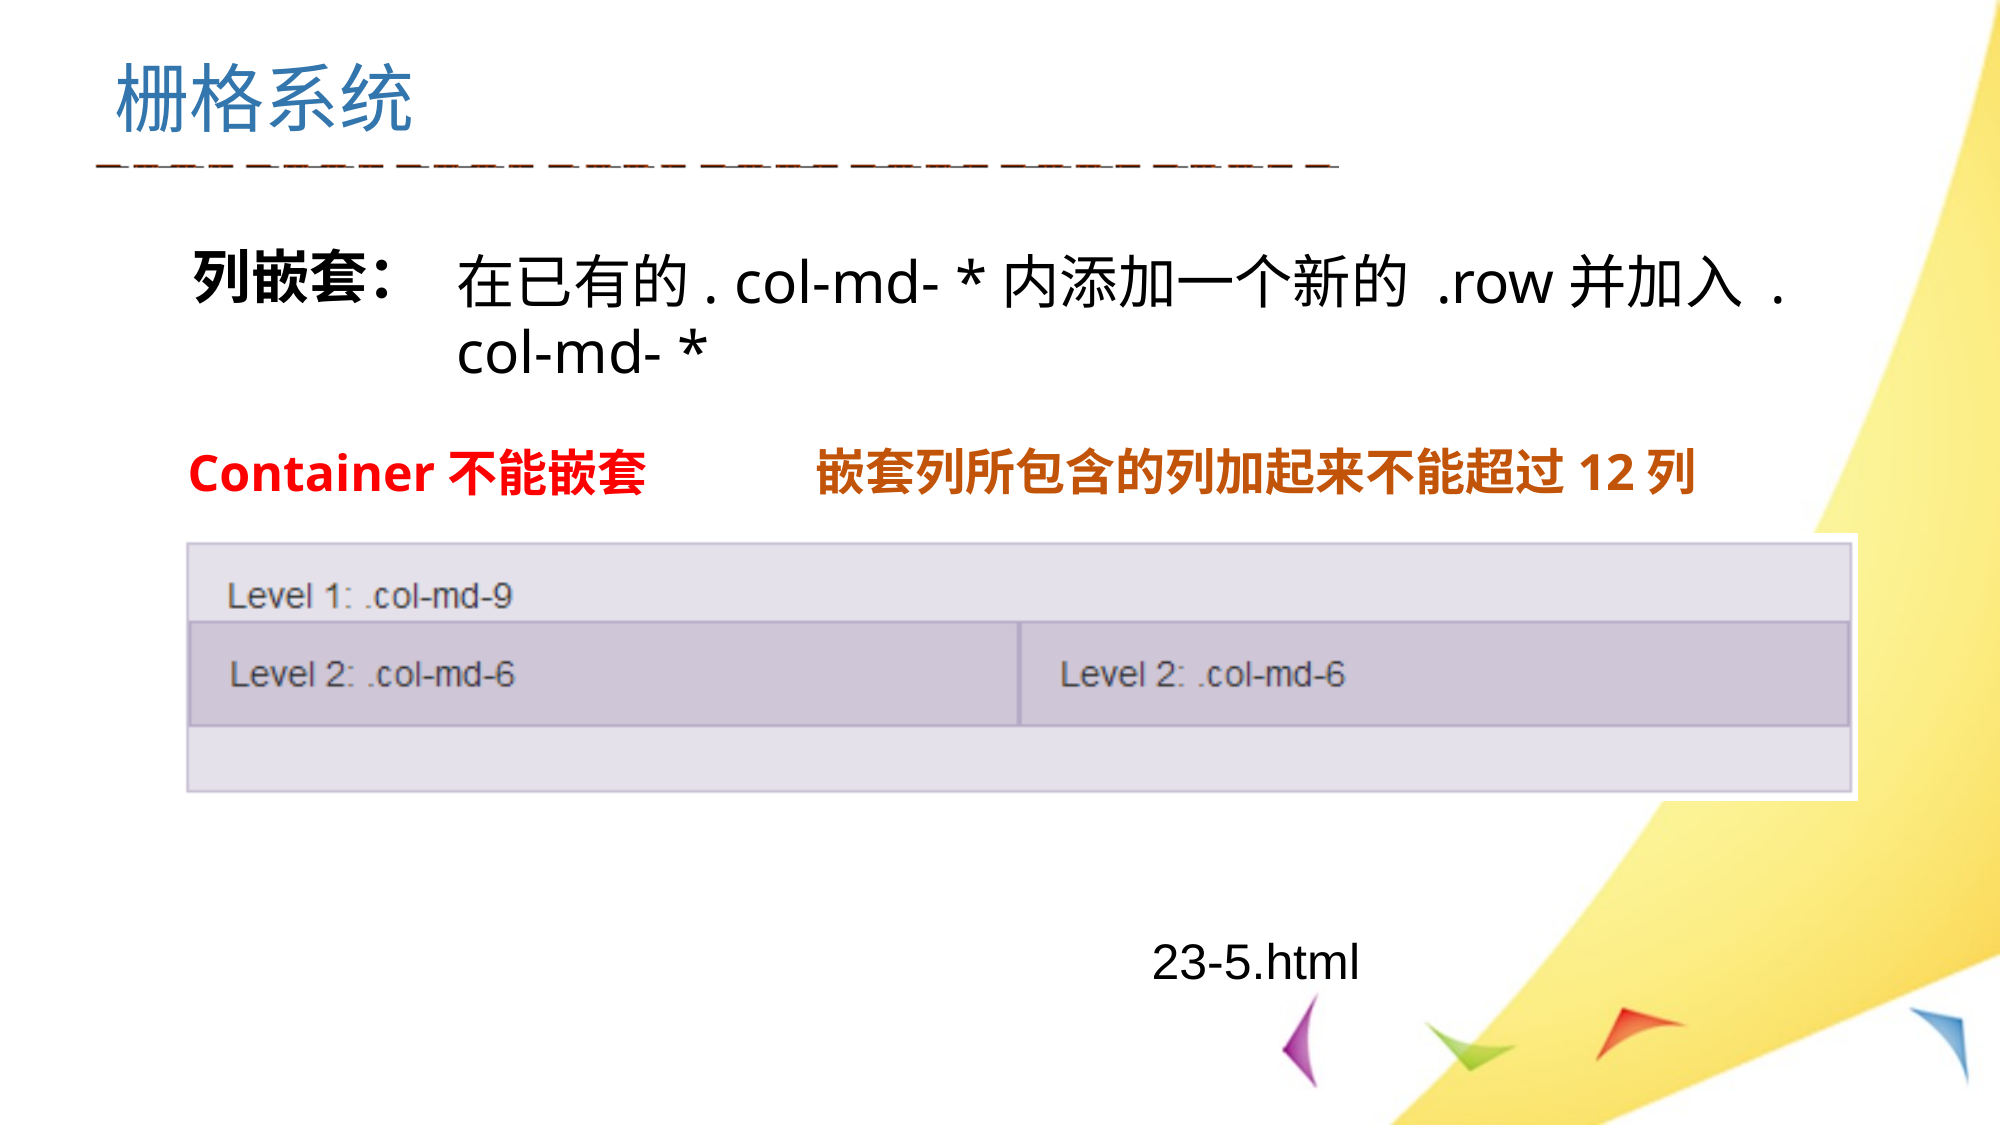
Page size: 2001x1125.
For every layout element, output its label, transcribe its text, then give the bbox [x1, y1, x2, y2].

text_box 23-5.html [1136, 922, 1376, 997]
text_box Container不能嵌套 [172, 434, 663, 509]
title 栅格系统 [99, 31, 1707, 162]
picture [88, 0, 2000, 1125]
text_box 列嵌套： [178, 233, 441, 318]
text_box 嵌套列所包含的列加起来不能超过12列 [800, 433, 1712, 509]
text_box 在已有的. col-md- *内添加一个新的 .row并加入 . col-md- * [441, 238, 1861, 393]
